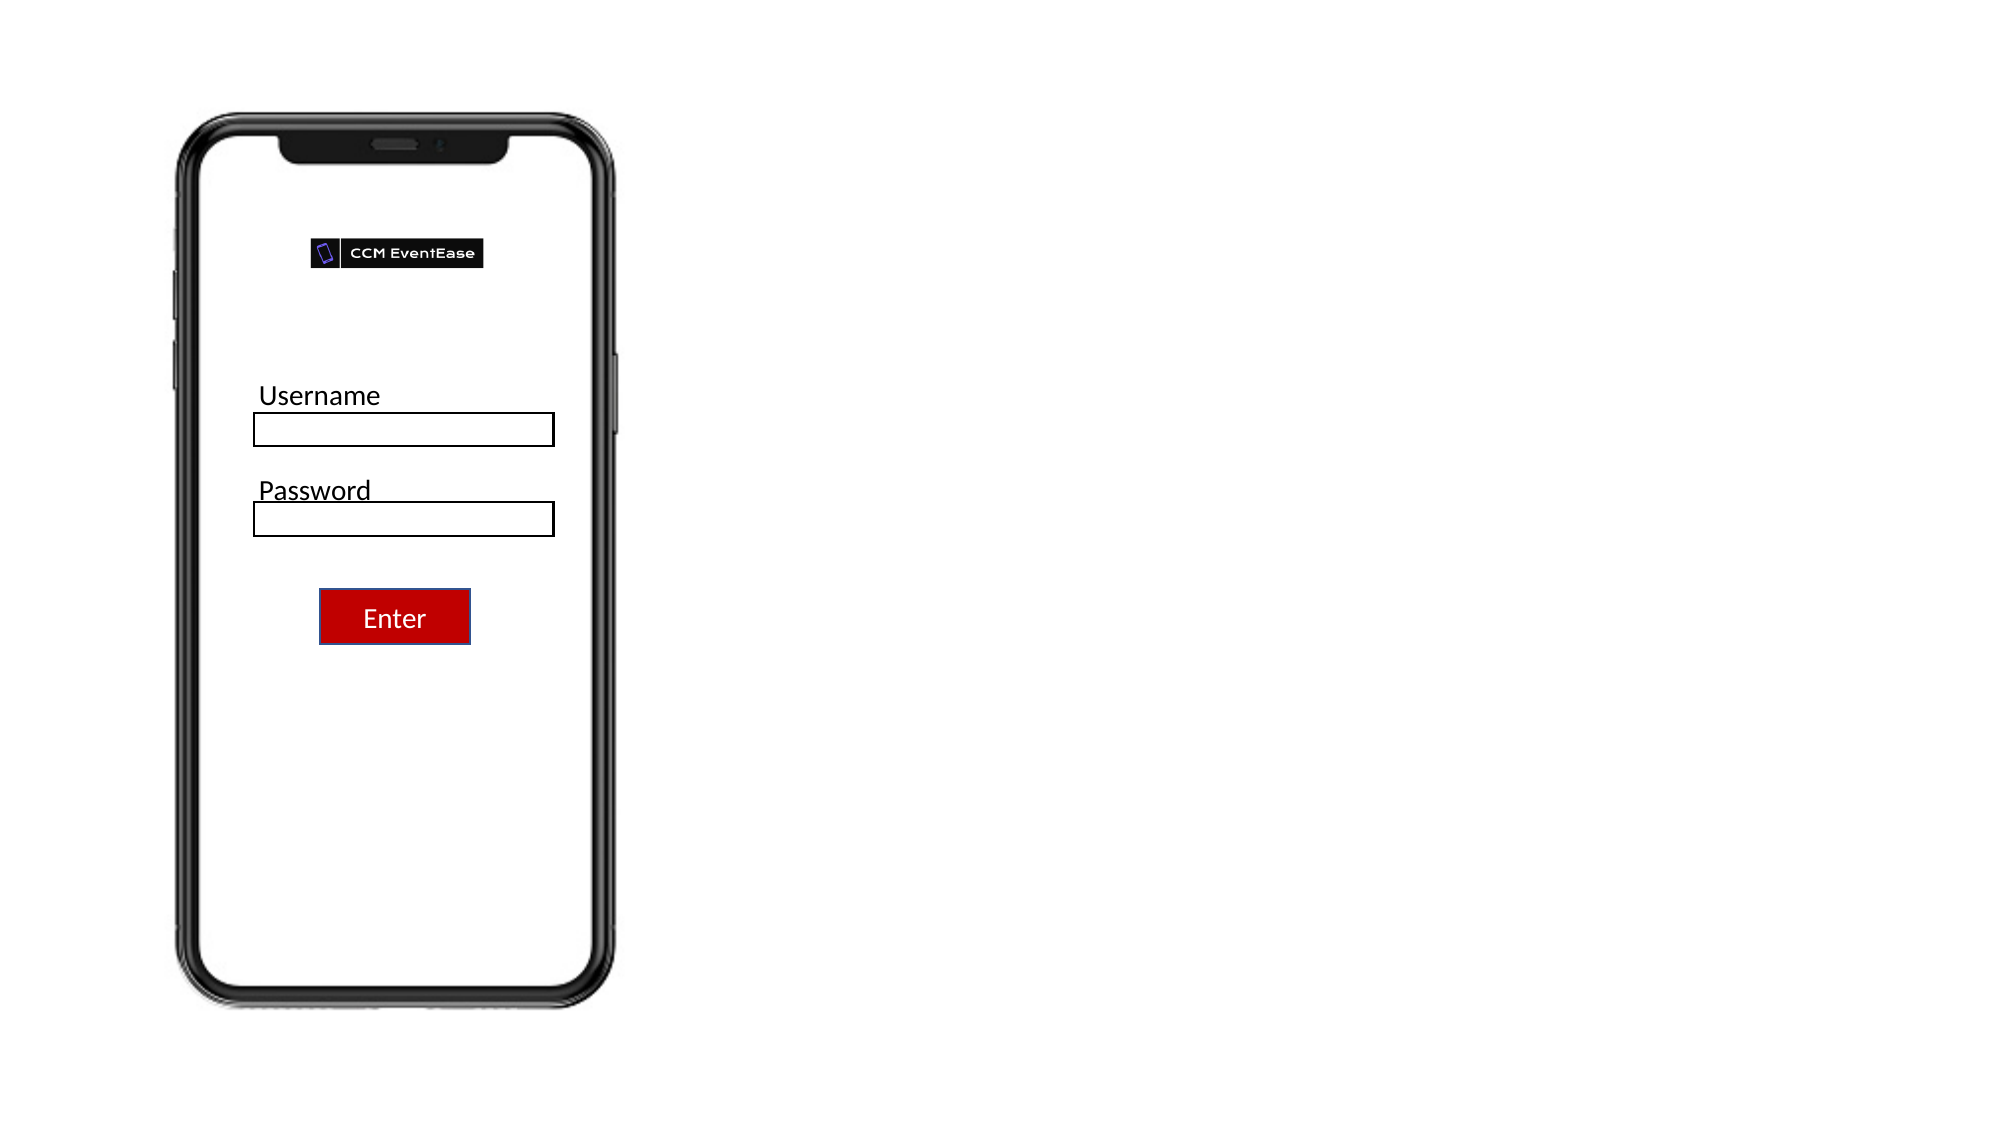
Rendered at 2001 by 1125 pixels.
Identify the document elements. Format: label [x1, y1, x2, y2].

picture [39, 93, 755, 1032]
